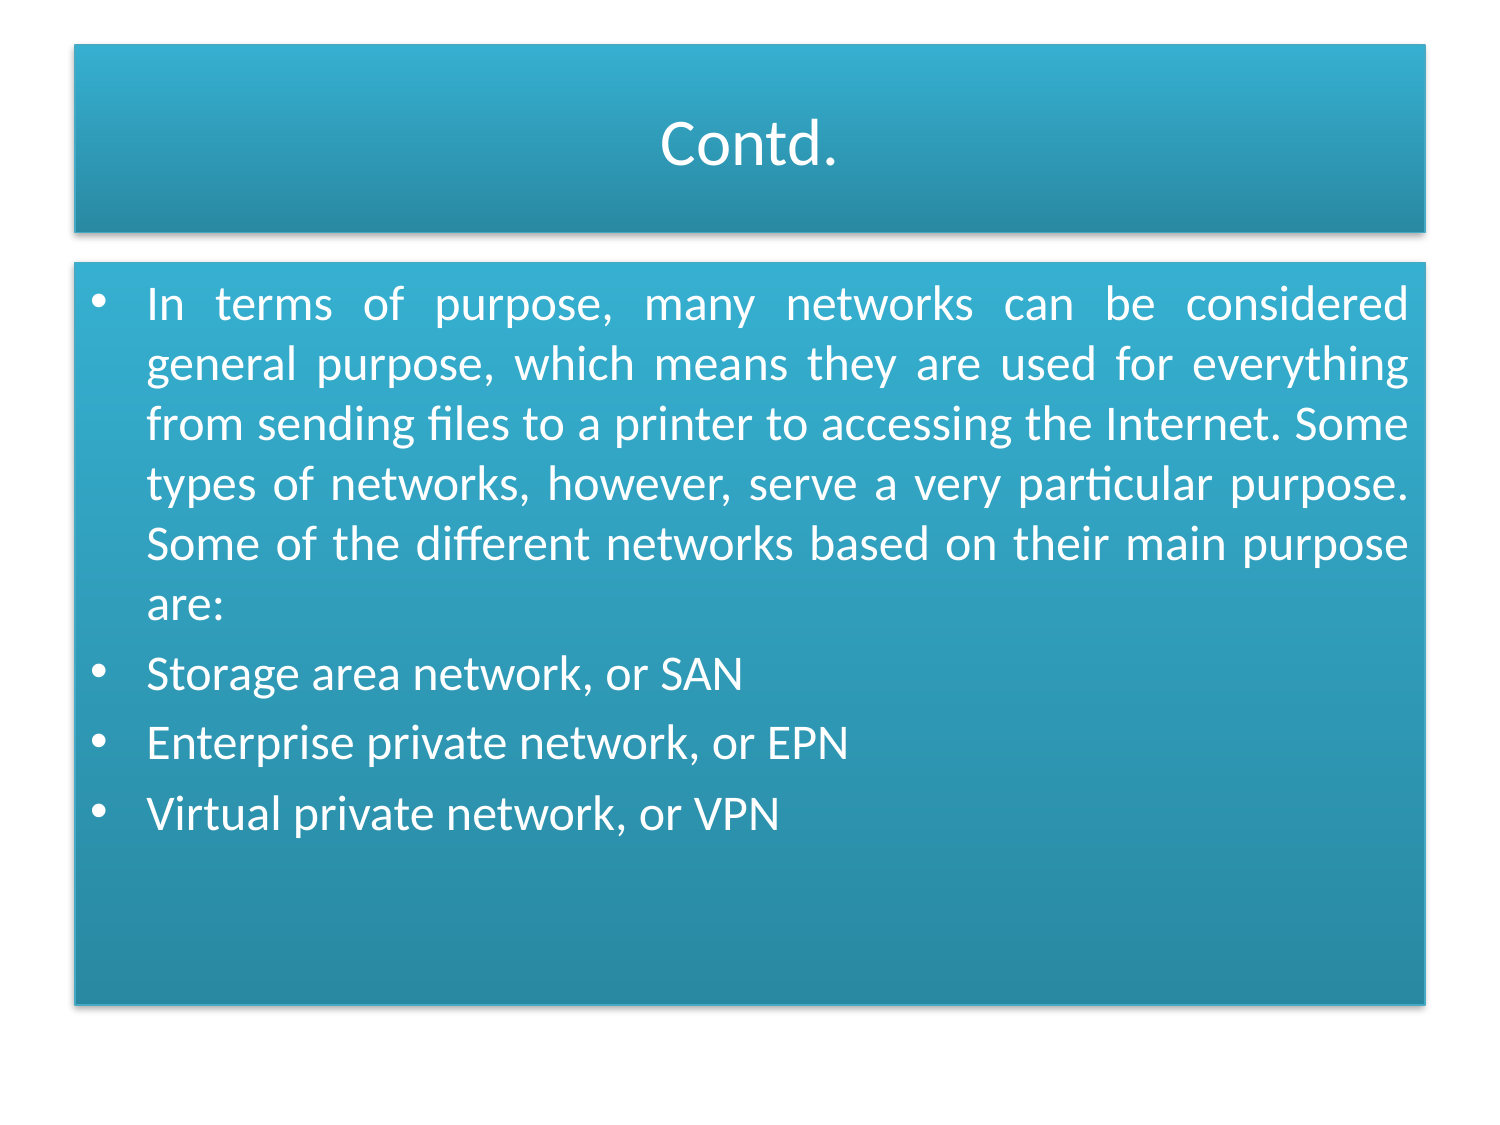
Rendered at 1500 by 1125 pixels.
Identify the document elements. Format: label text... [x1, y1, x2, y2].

list In terms of purpose, many networks can be considered general purpose, which means they are used for everything from sending files to a printer to accessing the Internet. Some types of networks, however, serve a very particular purpose. Some of the different networks based on their main purpose are: Storage area network, or SAN Enterprise private network, or EPN Virtual private network, or VPN [74, 262, 1426, 1006]
title Contd. [74, 44, 1426, 233]
